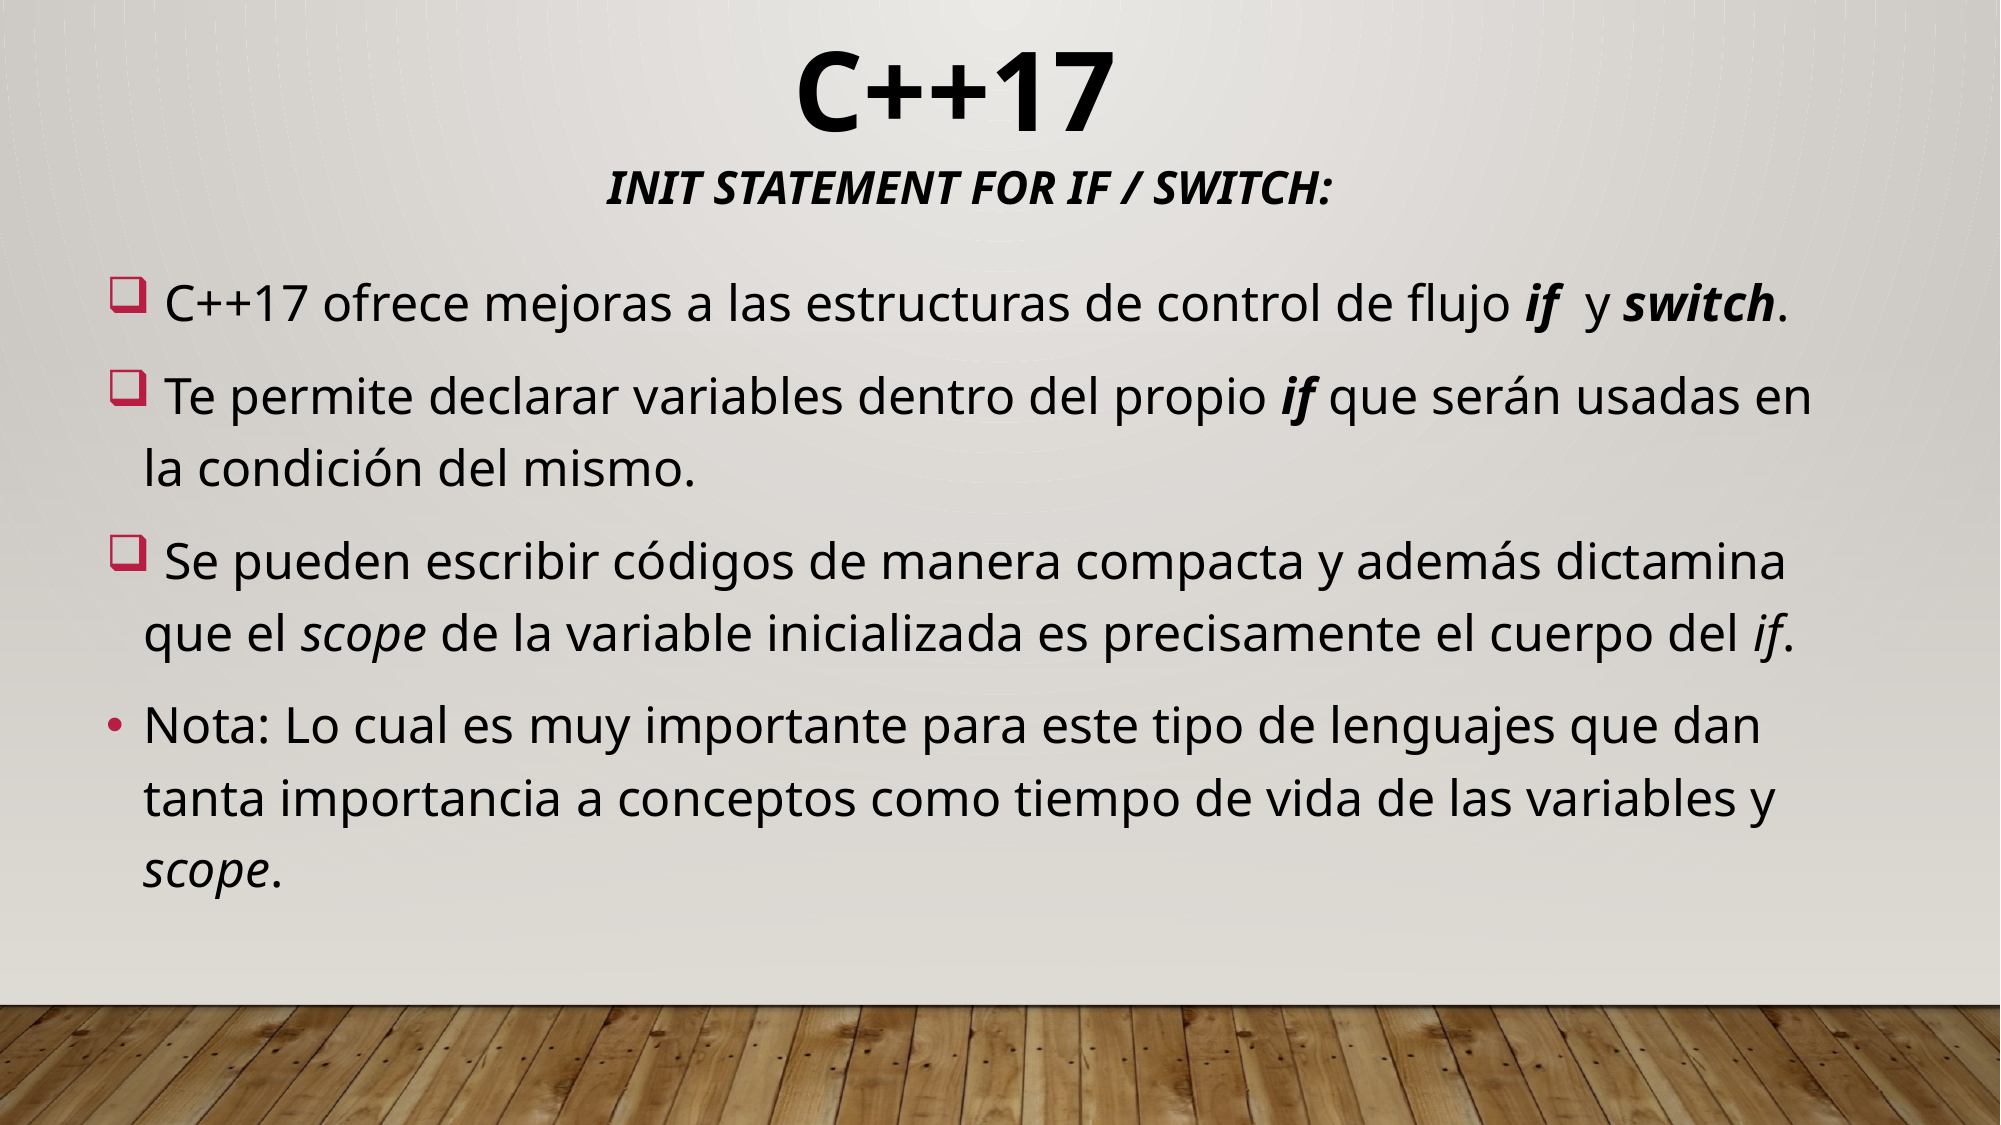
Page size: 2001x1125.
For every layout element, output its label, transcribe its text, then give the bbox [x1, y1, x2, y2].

text_box C++17 Init Statement for if / switch: [184, 28, 1750, 275]
picture [0, 1005, 2000, 1125]
list C++17 ofrece mejoras a las estructuras de control de flujo if y switch. Te permite declarar variables dentro del propio if que serán usadas en la condición del mismo. Se pueden escribir códigos de manera compacta y además dictamina que el scope de la variable inicializada es precisamente el cuerpo del if. Nota: Lo cual es muy importante para este tipo de lenguajes que dan tanta importancia a conceptos como tiempo de vida de las variables y scope. [91, 251, 1882, 893]
